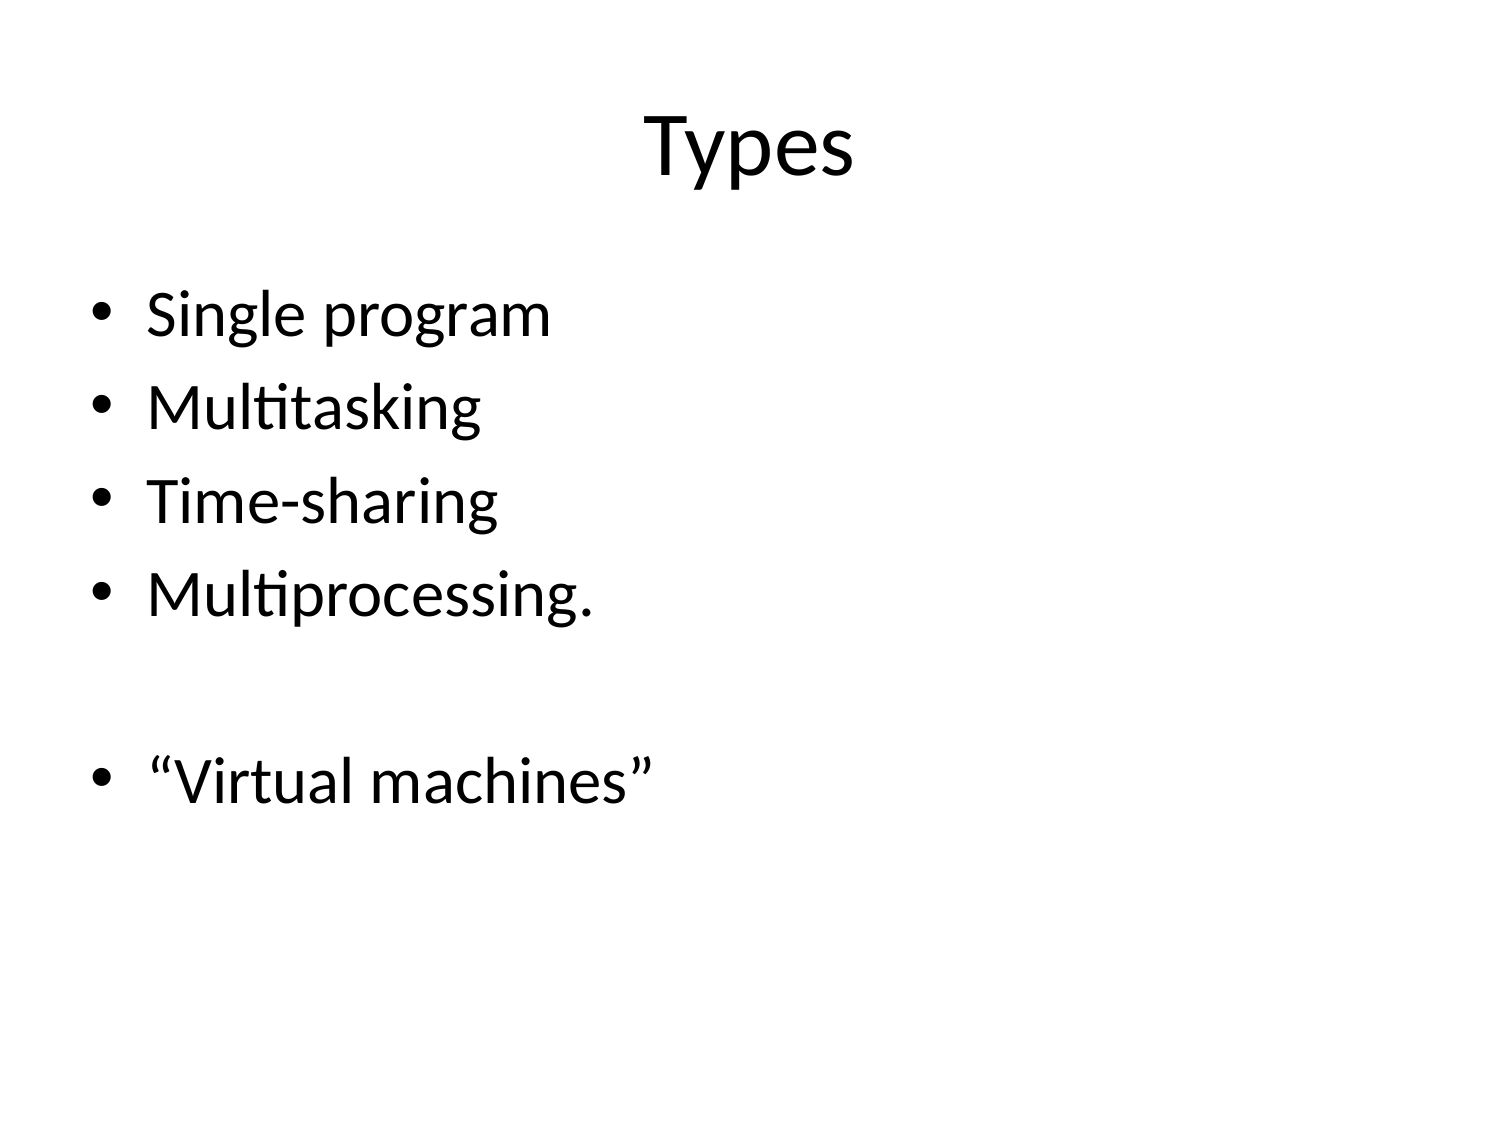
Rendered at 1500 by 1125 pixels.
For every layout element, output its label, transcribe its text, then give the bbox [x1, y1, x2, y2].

title Types [75, 45, 1425, 233]
list Single program Multitasking Time-sharing Multiprocessing. “Virtual machines” [75, 262, 1425, 1005]
